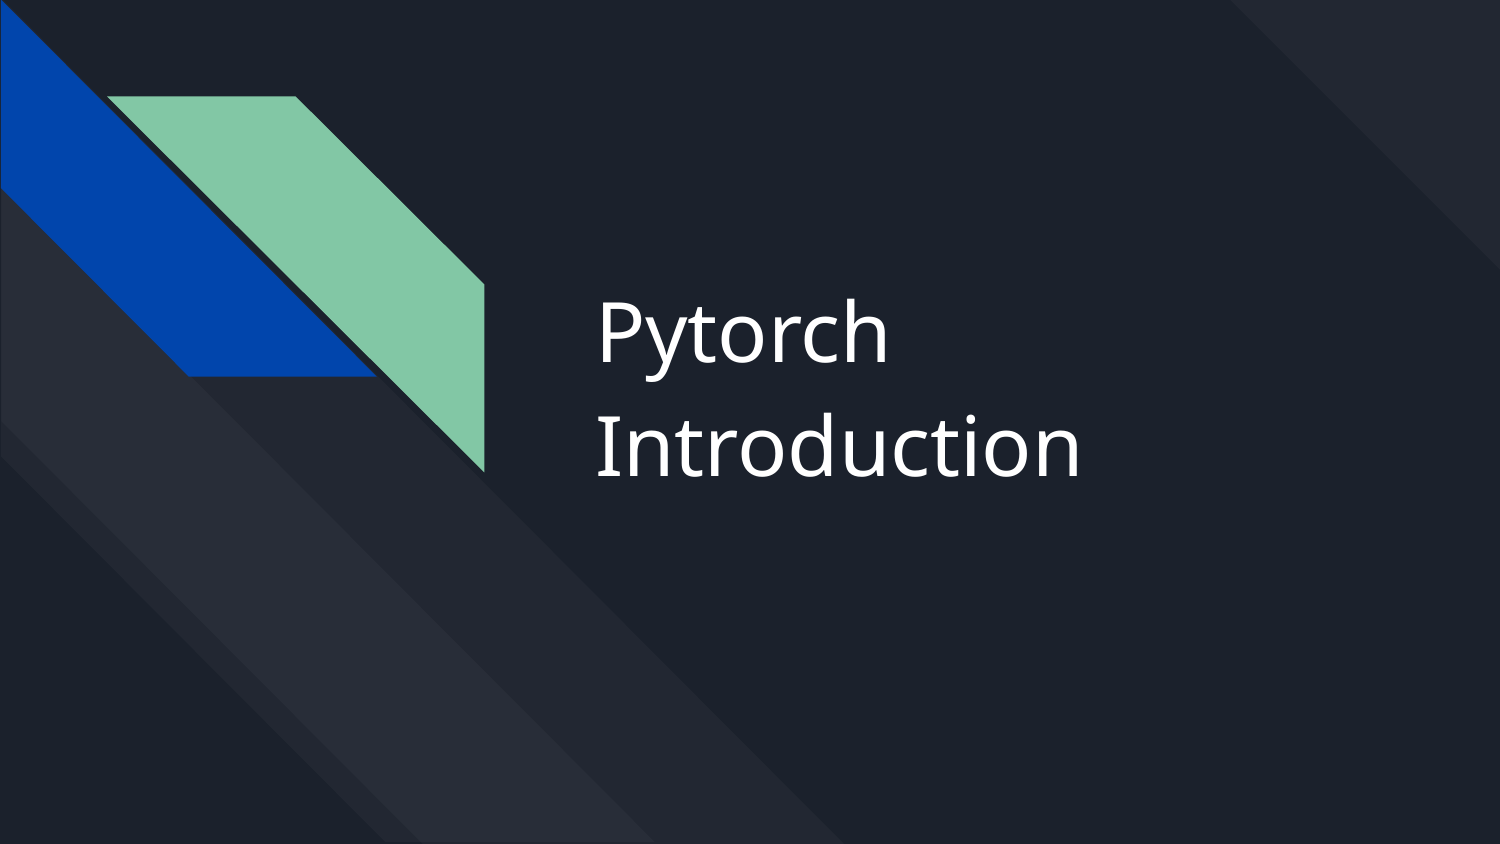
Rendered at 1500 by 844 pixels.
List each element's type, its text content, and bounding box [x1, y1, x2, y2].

title Pytorch Introduction [580, 258, 1404, 518]
